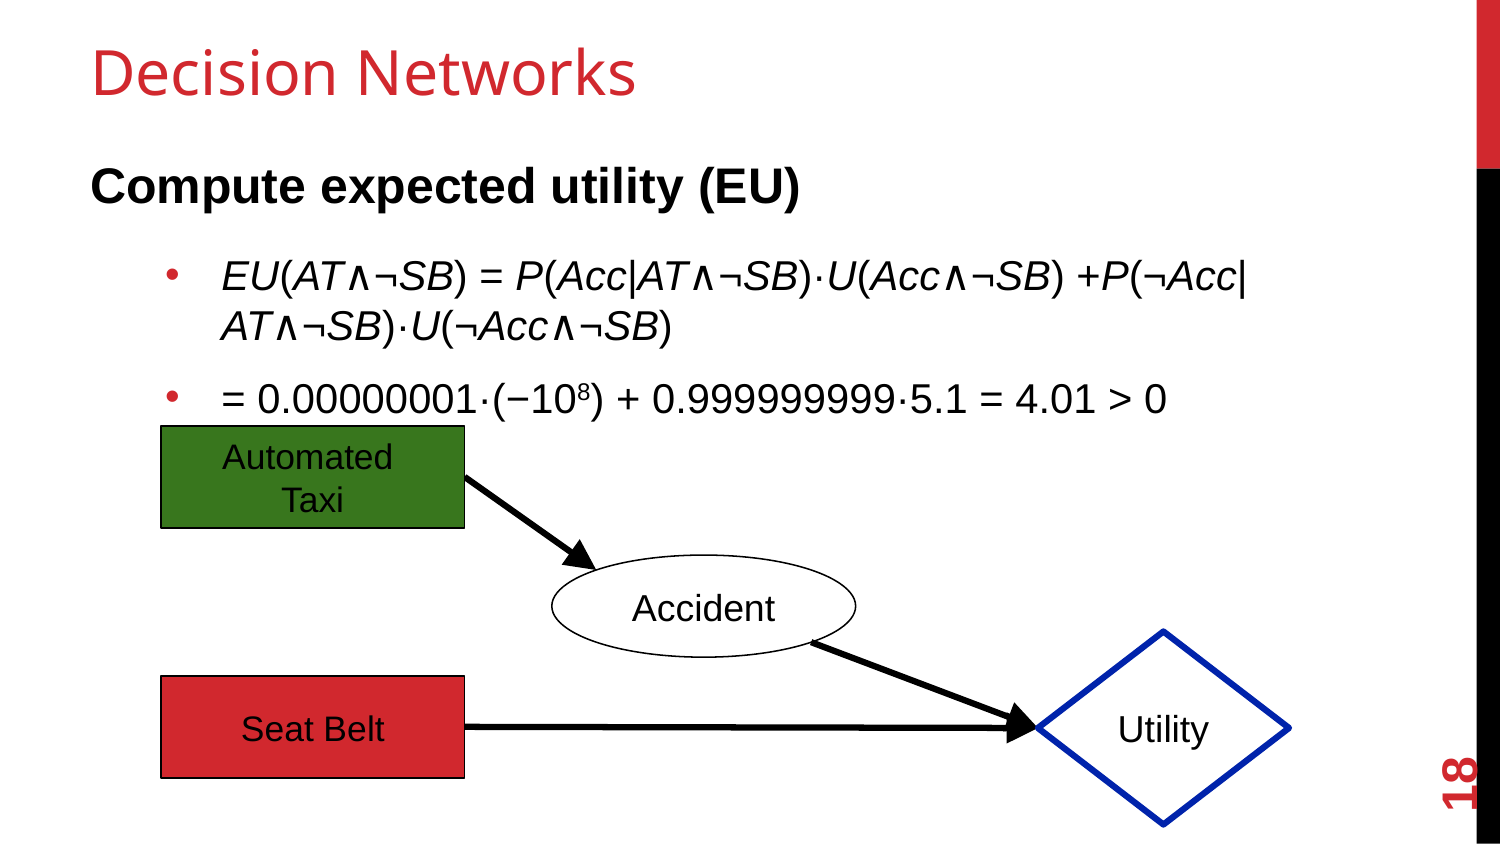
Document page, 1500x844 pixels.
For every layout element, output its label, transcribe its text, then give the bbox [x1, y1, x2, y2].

text_box −.04 [465, 730, 1006, 737]
slide_number 18 [1427, 665, 1488, 828]
text_box Accident [551, 555, 856, 658]
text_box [810, 641, 1039, 726]
text_box Automated Taxi [160, 425, 465, 528]
title Decision Networks [75, 18, 1401, 115]
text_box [464, 476, 597, 571]
list Compute expected utility (EU) EU(AT∧¬SB) = P(Acc|AT∧¬SB)·U(Acc∧¬SB) +P(¬Acc|AT∧¬SB)·U(¬Acc∧¬SB) = 0.00000001·(−108) + 0.999999999·5.1 = 4.01 > 0 [75, 146, 1401, 828]
text_box Seat Belt [160, 675, 465, 778]
text_box Utility [1043, 631, 1289, 825]
